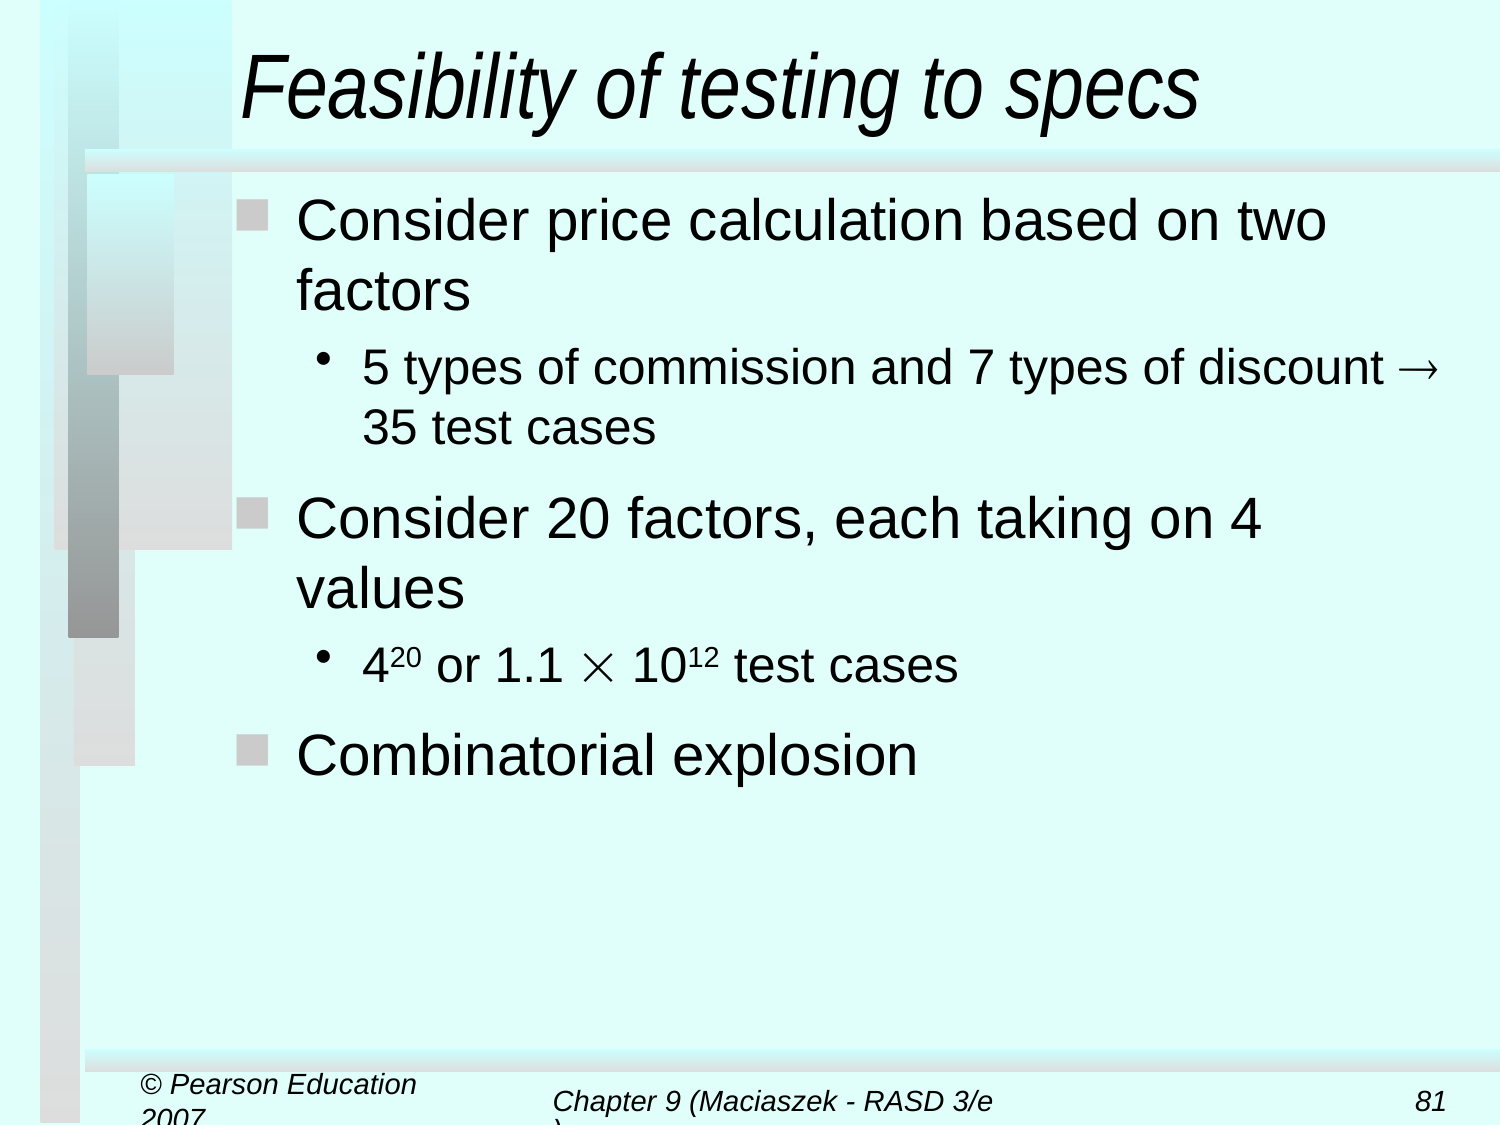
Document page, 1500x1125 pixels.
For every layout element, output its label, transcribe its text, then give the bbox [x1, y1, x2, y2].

slide_number © Pearson Education 2007 [125, 1074, 438, 1125]
title Feasibility of testing to specs [225, 19, 1500, 150]
footer Chapter 9 (Maciaszek - RASD 3/e) [537, 1074, 1013, 1125]
list Consider price calculation based on two factors 5 types of commission and 7 types of discount ® 35 test cases Consider 20 factors, each taking on 4 values 420 or 1.1 ´ 1012 test cases Combinatorial explosion [225, 174, 1463, 1038]
slide_number 81 [1149, 1074, 1463, 1125]
